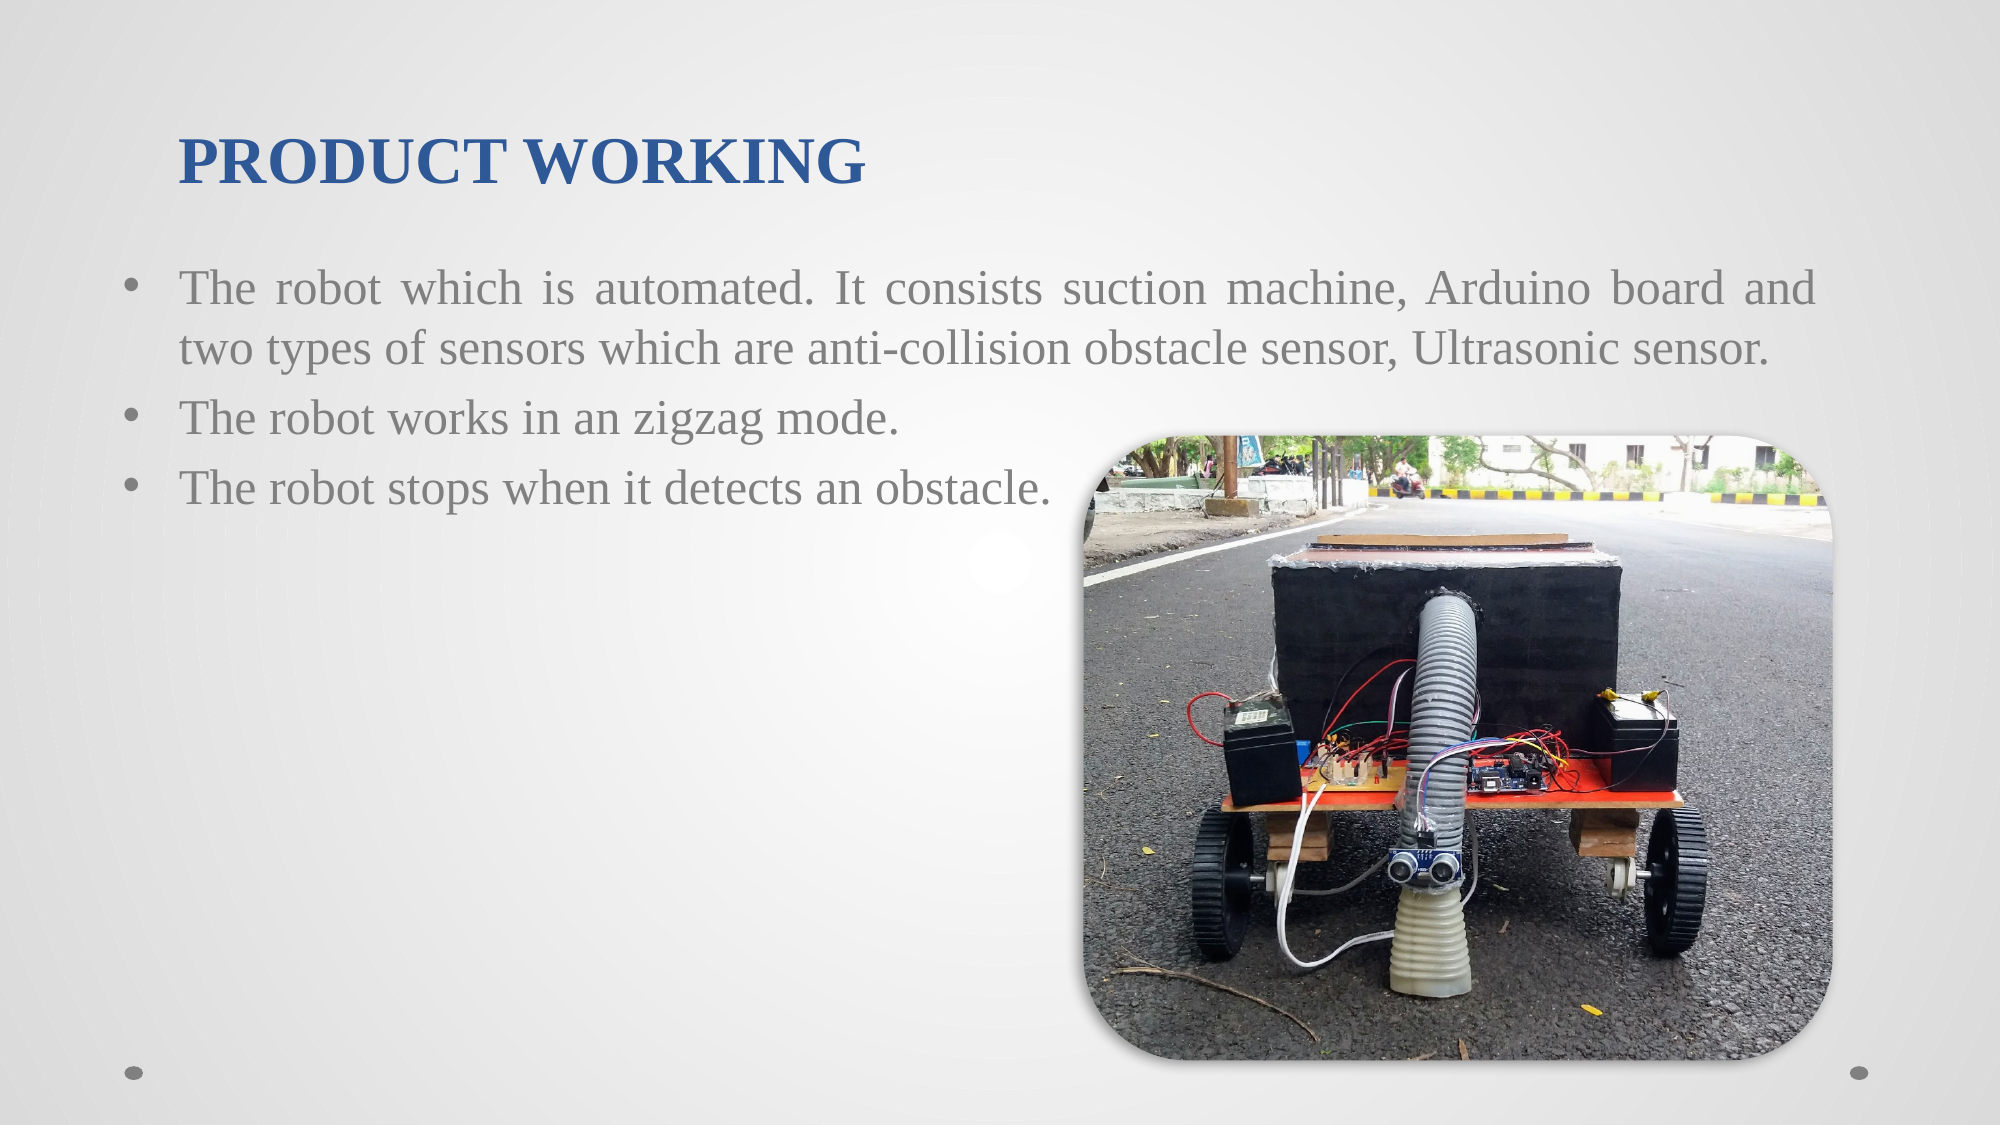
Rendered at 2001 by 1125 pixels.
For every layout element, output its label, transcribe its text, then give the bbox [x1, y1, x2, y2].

title PRODUCT WORKING [0, 50, 1395, 205]
list The robot which is automated. It consists suction machine, Arduino board and two types of sensors which are anti-collision obstacle sensor, Ultrasonic sensor. The robot works in an zigzag mode. The robot stops when it detects an obstacle. [107, 159, 1833, 951]
picture [1083, 435, 1833, 1061]
